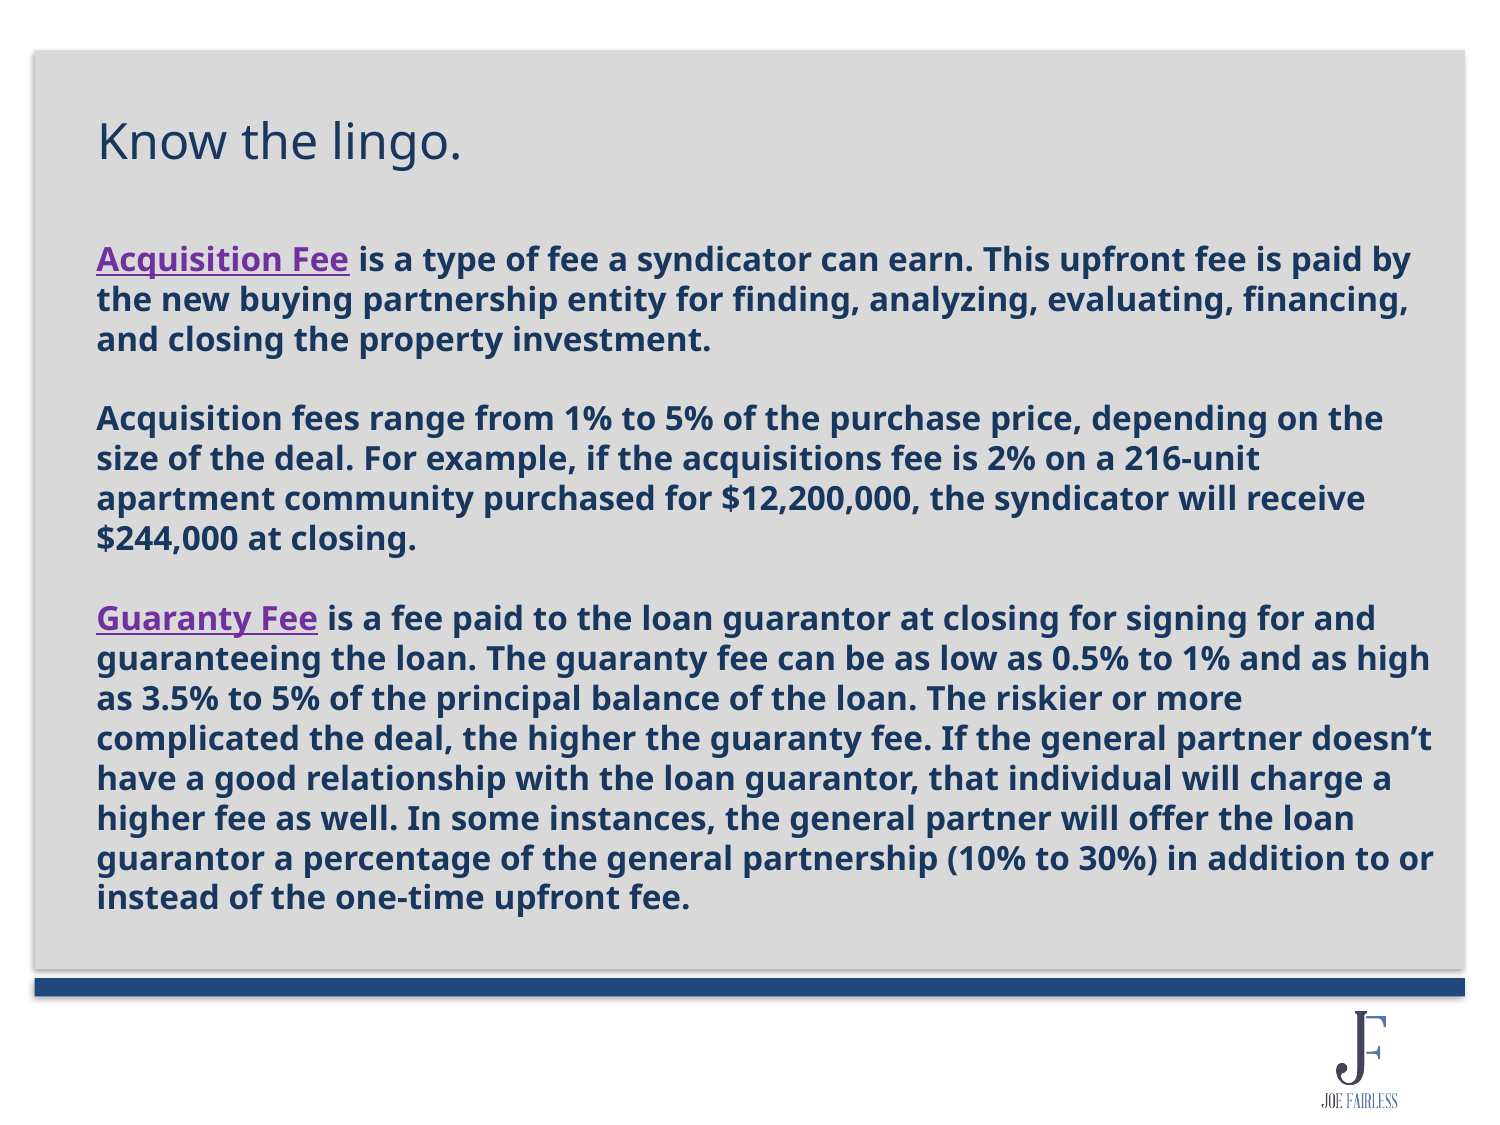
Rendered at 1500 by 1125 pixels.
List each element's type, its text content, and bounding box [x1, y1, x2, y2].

text_box Acquisition Fee is a type of fee a syndicator can earn. This upfront fee is paid by the new buying partnership entity for finding, analyzing, evaluating, financing, and closing the property investment. Acquisition fees range from 1% to 5% of the purchase price, depending on the size of the deal. For example, if the acquisitions fee is 2% on a 216-unit apartment community purchased for $12,200,000, the syndicator will receive $244,000 at closing. Guaranty Fee is a fee paid to the loan guarantor at closing for signing for and guaranteeing the loan. The guaranty fee can be as low as 0.5% to 1% and as high as 3.5% to 5% of the principal balance of the loan. The riskier or more complicated the deal, the higher the guaranty fee. If the general partner doesn’t have a good relationship with the loan guarantor, that individual will charge a higher fee as well. In some instances, the general partner will offer the loan guarantor a percentage of the general partnership (10% to 30%) in addition to or instead of the one-time upfront fee. [81, 230, 1465, 964]
picture [1291, 996, 1429, 1121]
text_box [34, 977, 1466, 997]
text_box Know the lingo. [83, 102, 1271, 178]
text_box [34, 50, 1466, 970]
